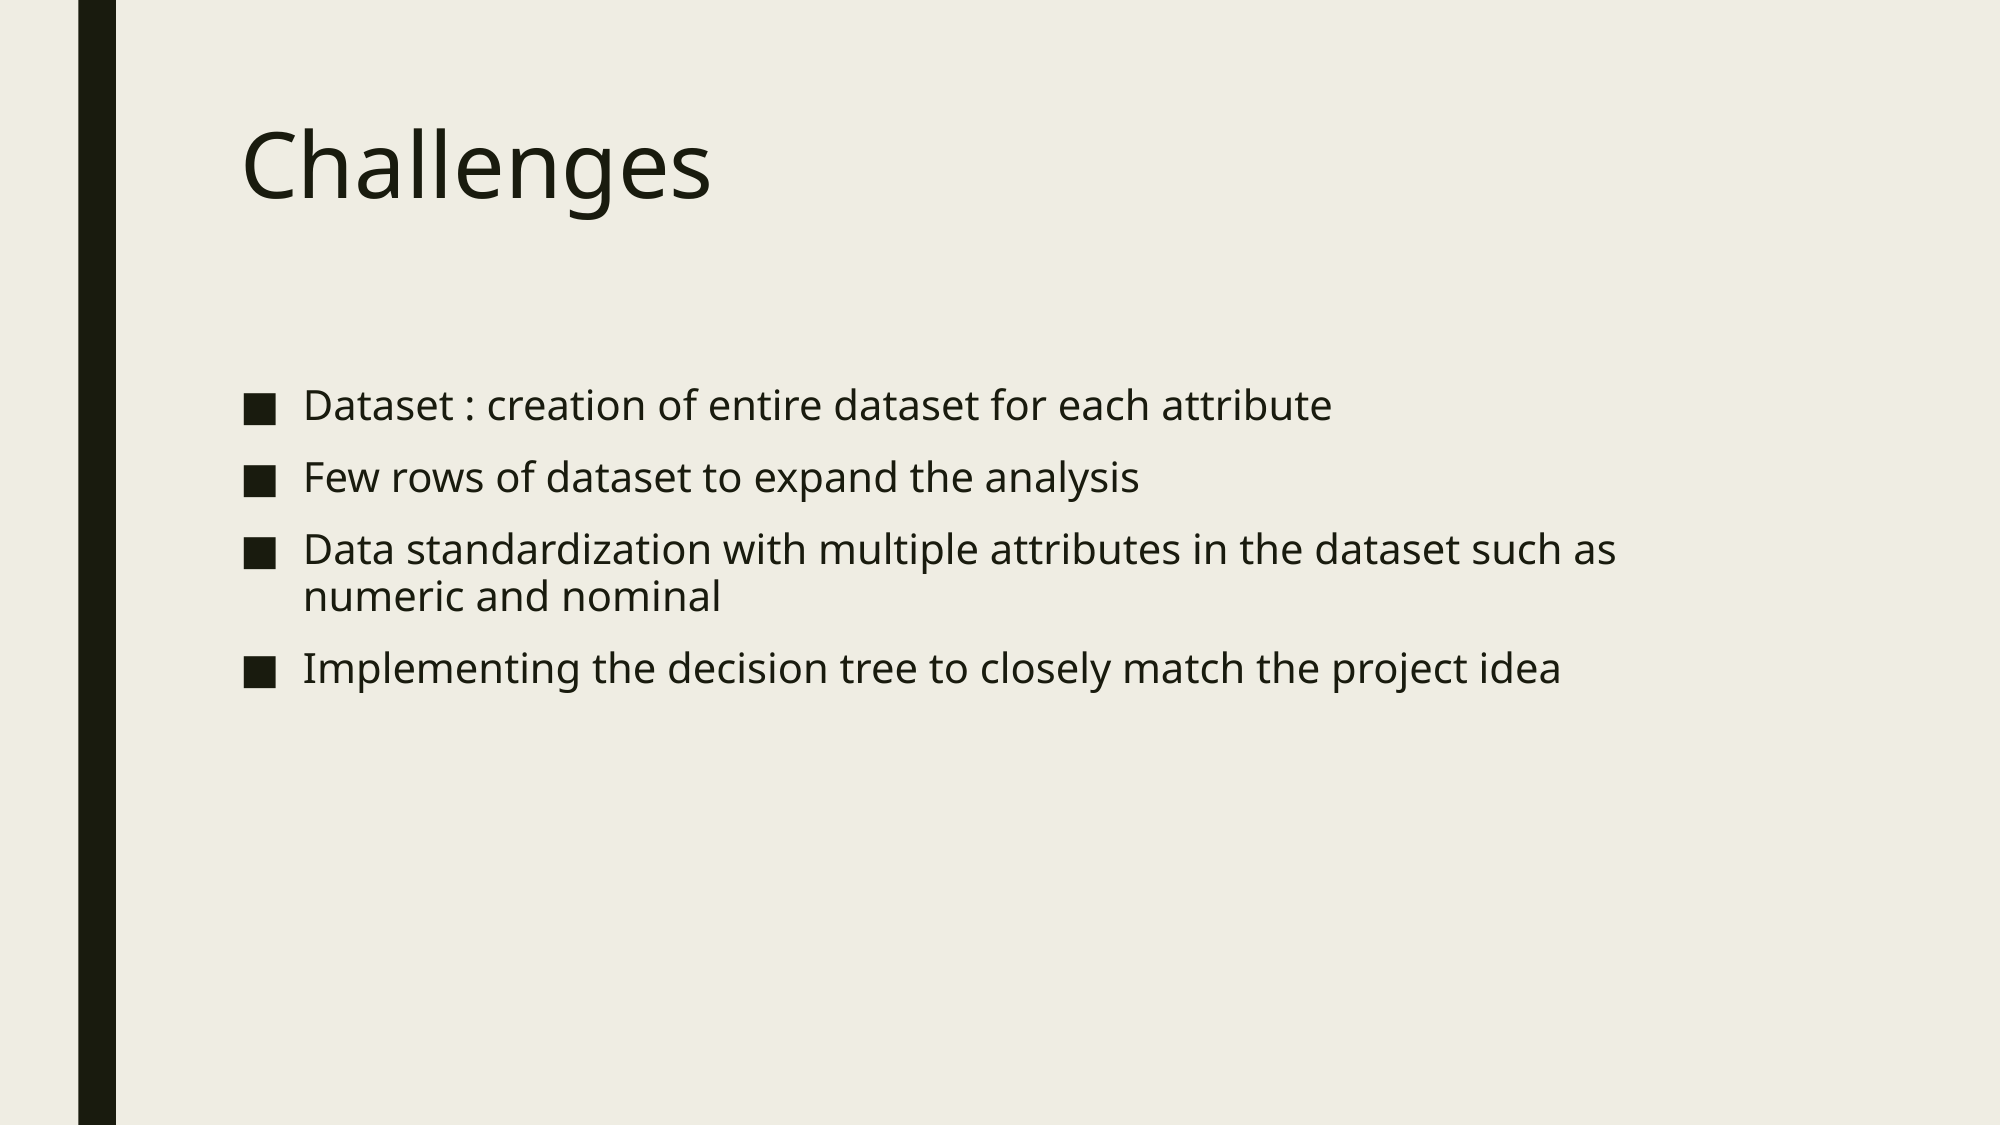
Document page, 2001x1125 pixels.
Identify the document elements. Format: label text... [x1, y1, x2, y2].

list Dataset : creation of entire dataset for each attribute Few rows of dataset to expand the analysis Data standardization with multiple attributes in the dataset such as numeric and nominal Implementing the decision tree to closely match the project idea [225, 375, 1800, 963]
title Challenges [225, 112, 1800, 357]
